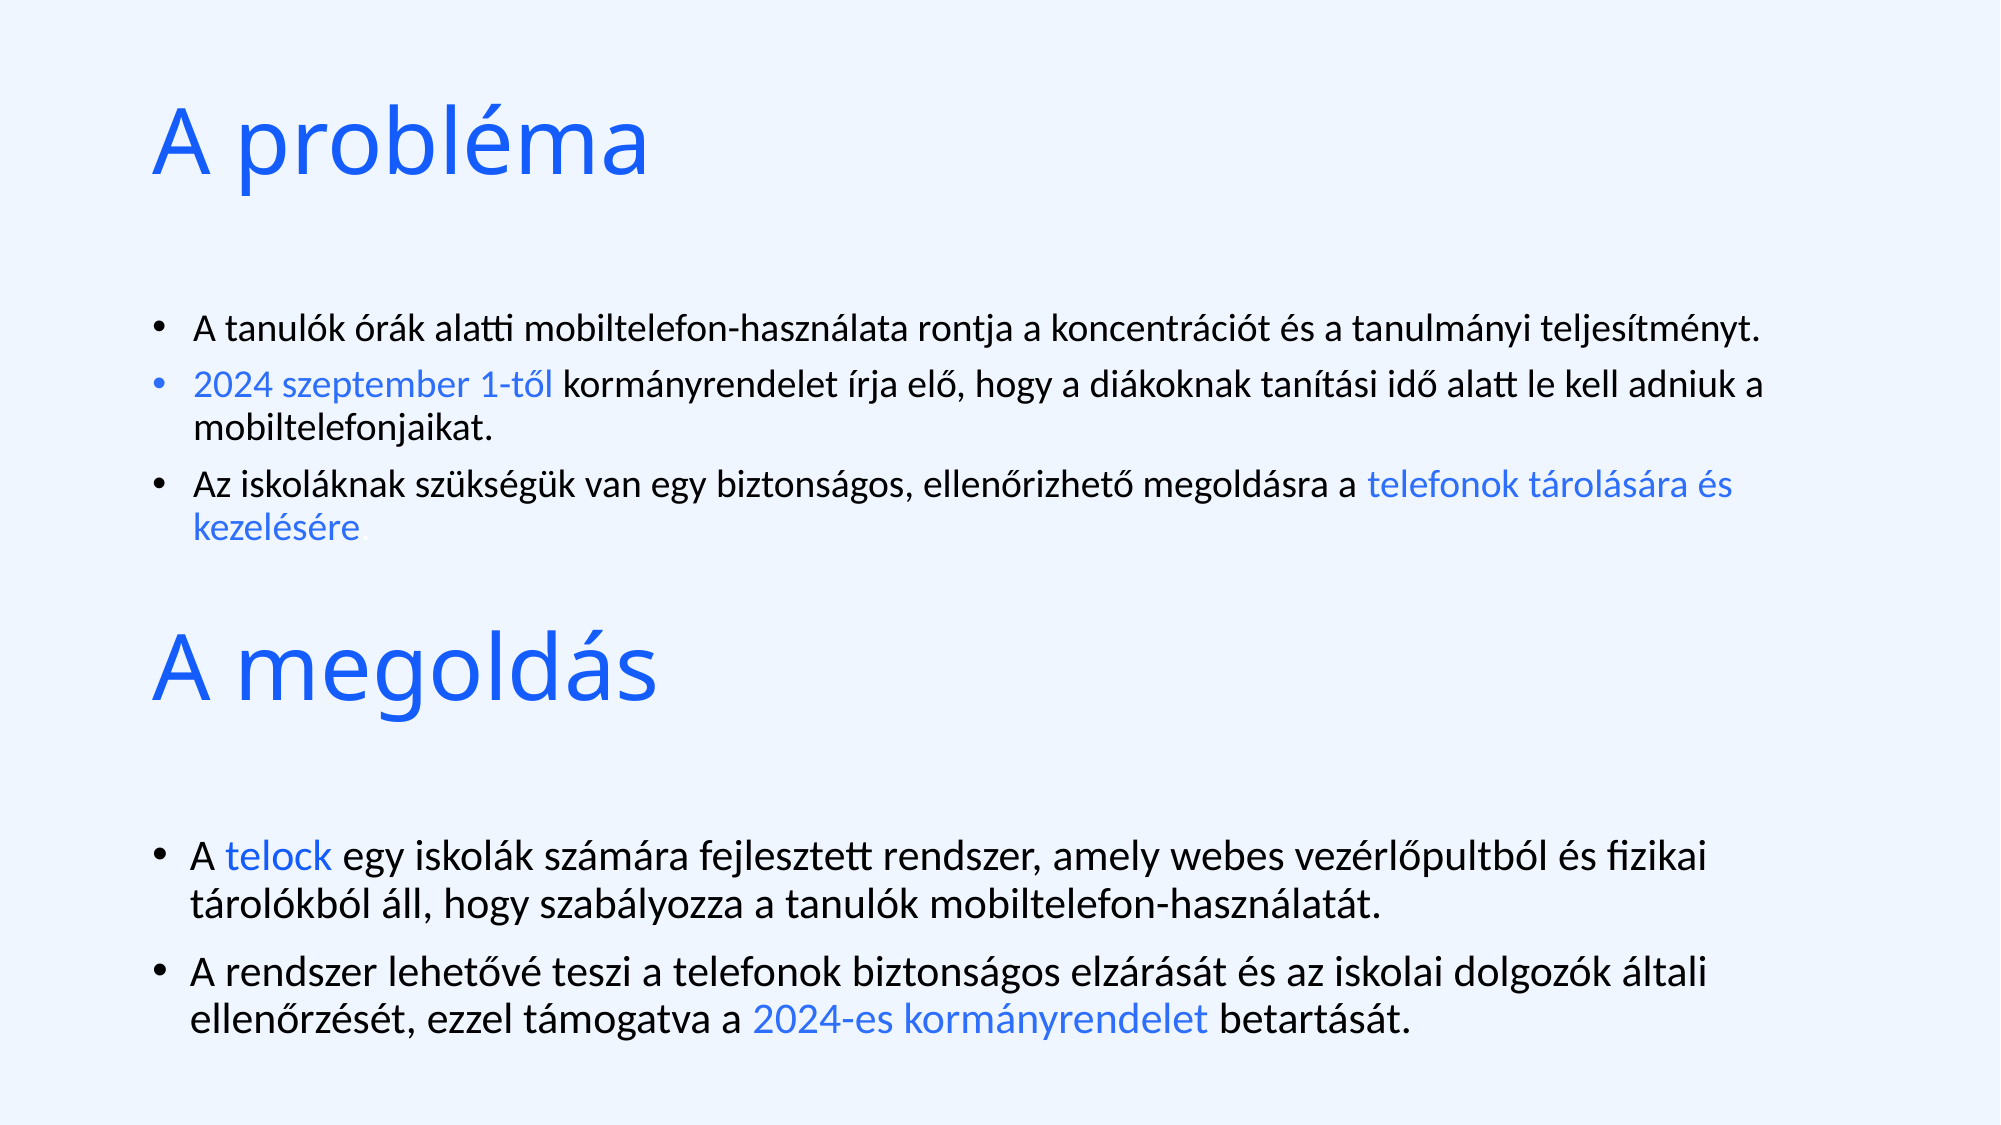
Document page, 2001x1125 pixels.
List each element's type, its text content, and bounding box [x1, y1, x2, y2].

text_box A tanulók órák alatti mobiltelefon-használata rontja a koncentrációt és a tanulmányi teljesítményt. 2024 szeptember 1-től kormányrendelet írja elő, hogy a diákoknak tanítási idő alatt le kell adniuk a mobiltelefonjaikat. Az iskoláknak szükségük van egy biztonságos, ellenőrizhető megoldásra a telefonok tárolására és kezelésére. [137, 299, 1863, 563]
text_box A megoldás [137, 563, 1863, 780]
title A probléma [137, 36, 1863, 254]
list A telock egy iskolák számára fejlesztett rendszer, amely webes vezérlőpultból és fizikai tárolókból áll, hogy szabályozza a tanulók mobiltelefon-használatát. A rendszer lehetővé teszi a telefonok biztonságos elzárását és az iskolai dolgozók általi ellenőrzését, ezzel támogatva a 2024-es kormányrendelet betartását. [137, 825, 1863, 1089]
